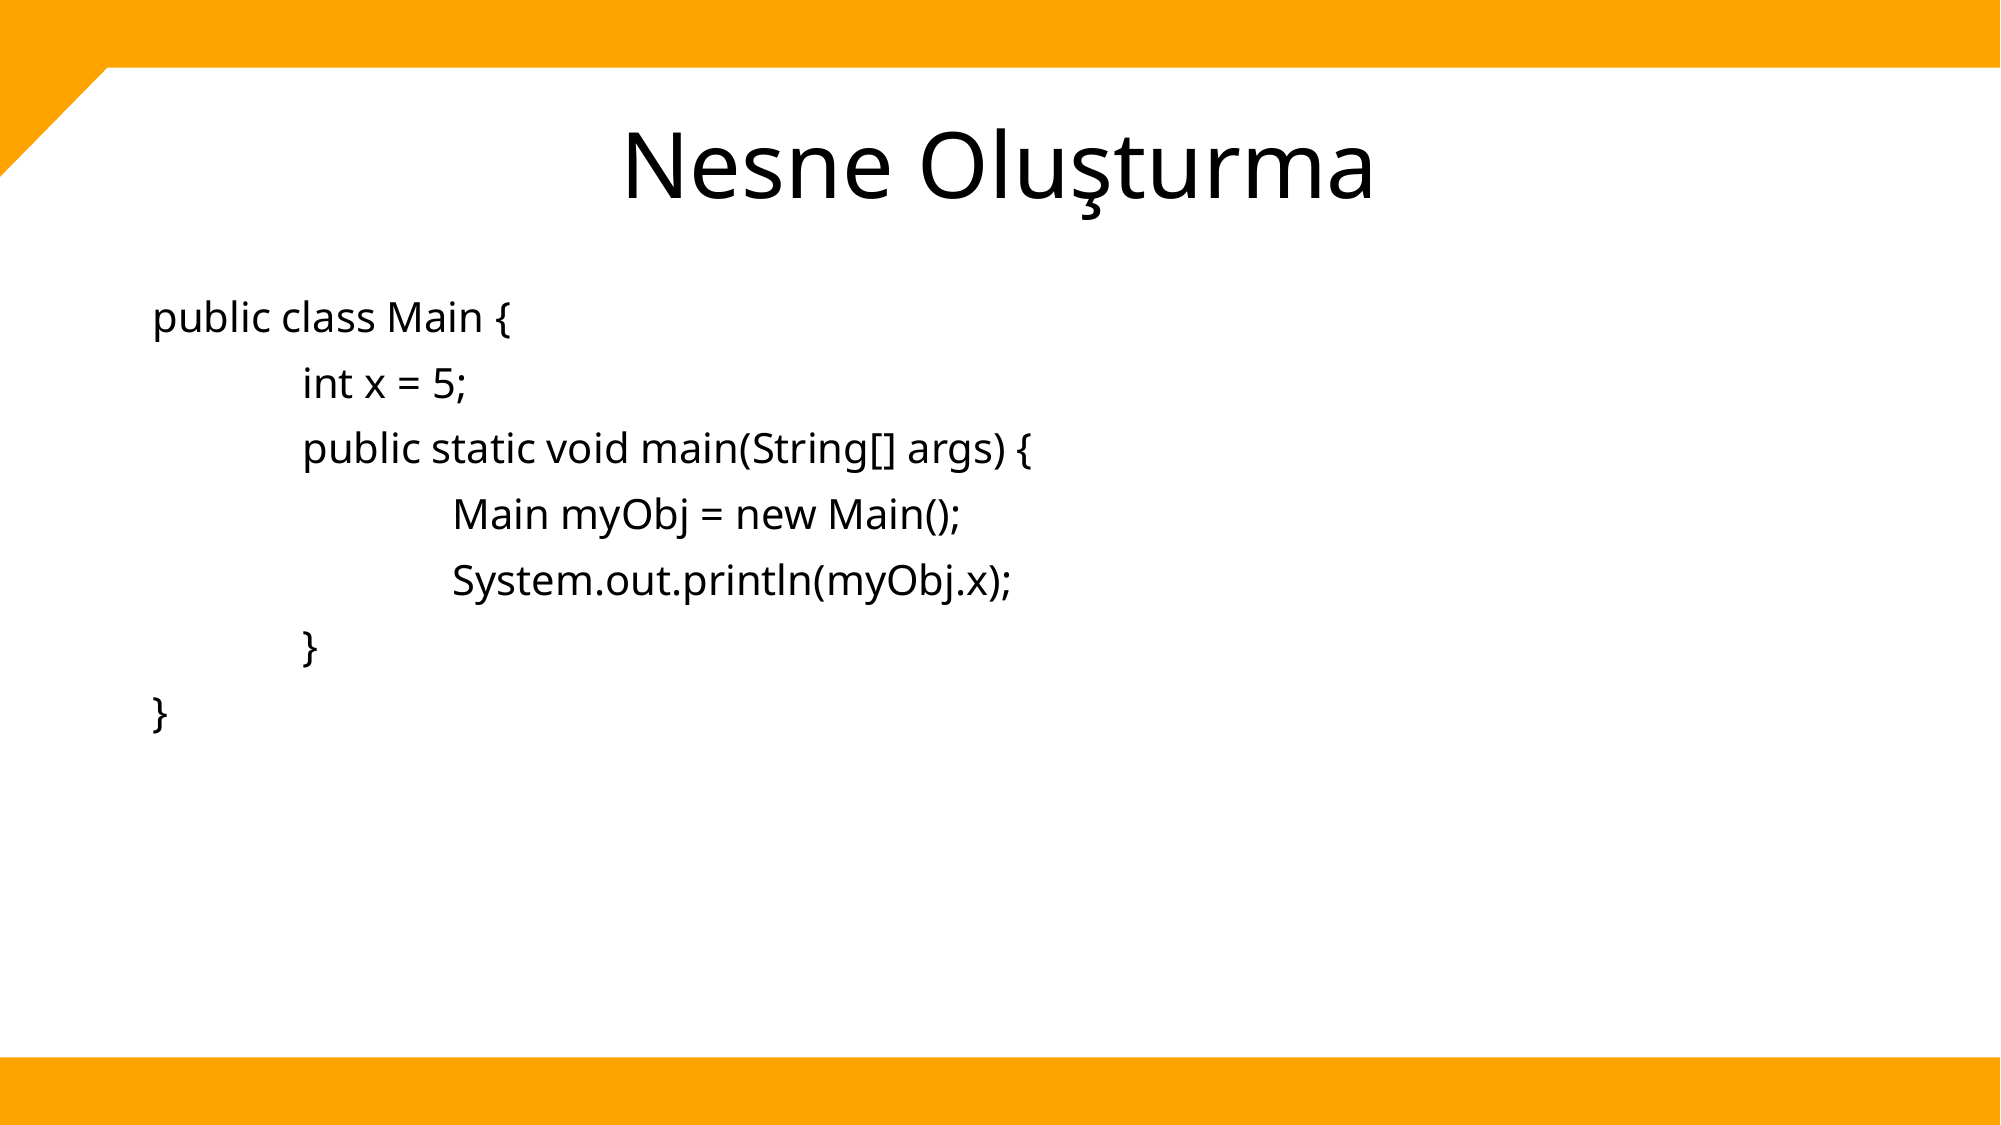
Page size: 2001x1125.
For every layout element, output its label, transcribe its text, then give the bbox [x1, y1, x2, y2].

title Nesne Oluşturma [137, 69, 1863, 278]
text_box [109, 0, 2000, 69]
list public class Main { int x = 5; public static void main(String[] args) { Main myObj = new Main(); System.out.println(myObj.x); } } [137, 288, 1863, 1003]
text_box [0, 0, 176, 179]
text_box [0, 1056, 2000, 1125]
